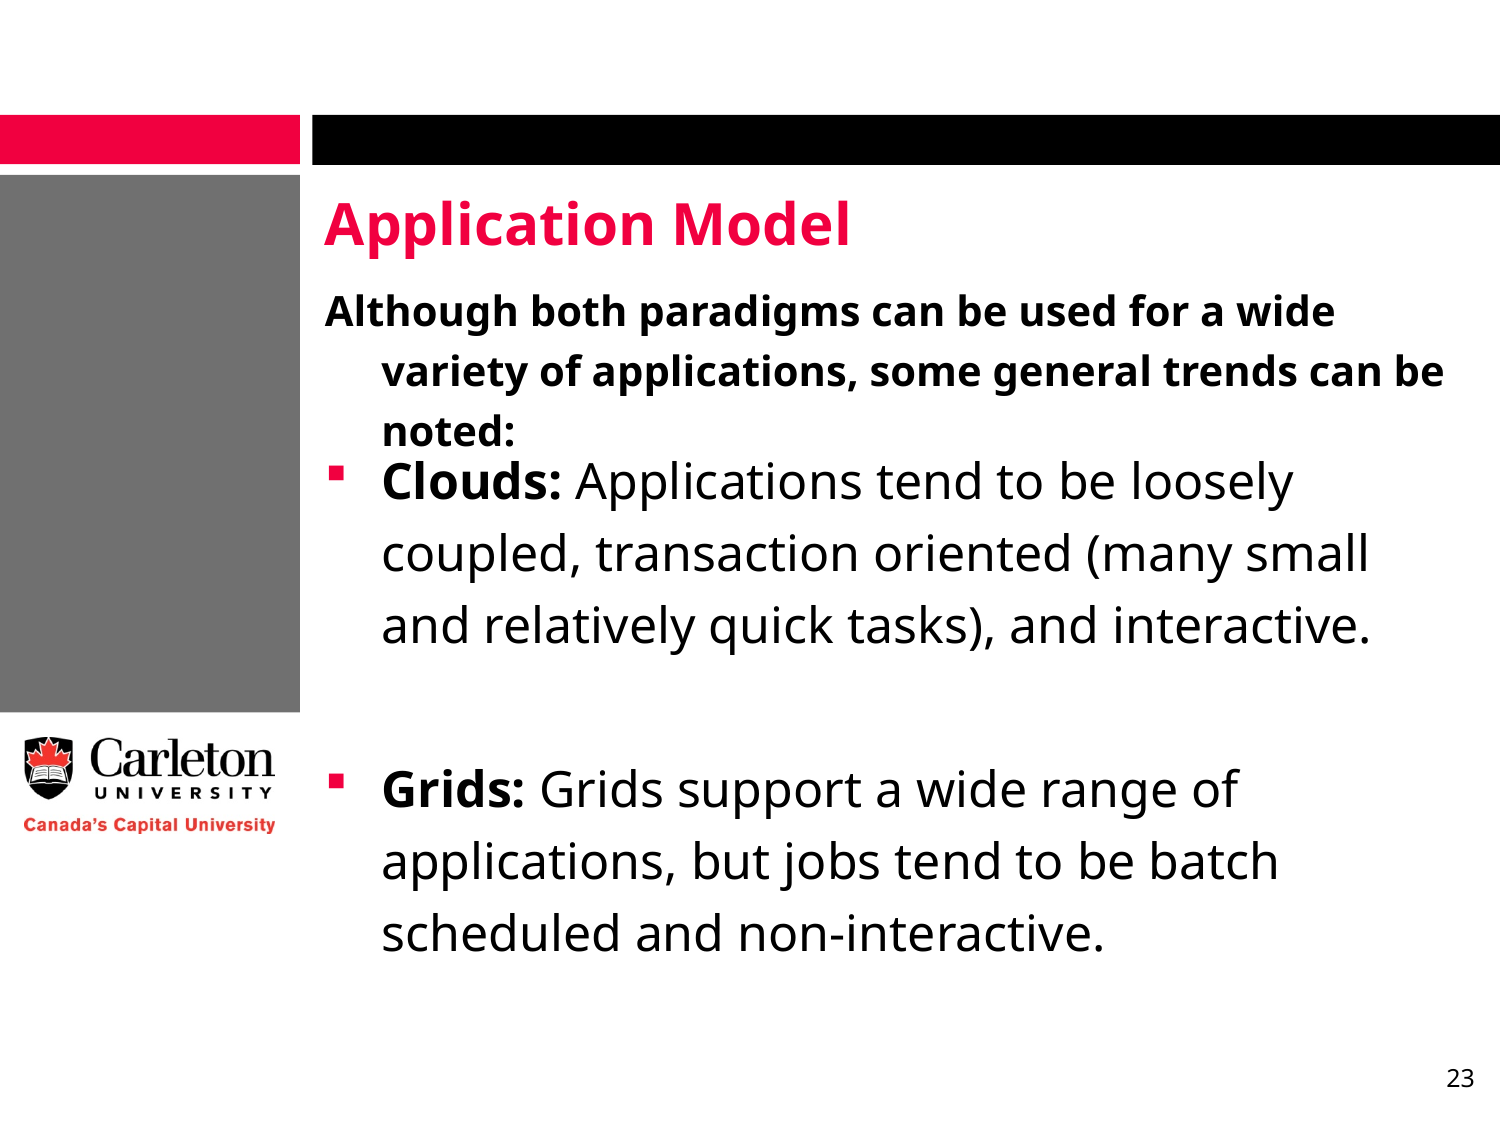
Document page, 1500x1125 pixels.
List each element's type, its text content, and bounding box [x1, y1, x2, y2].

slide_number 23 [1438, 1062, 1476, 1101]
title Application Model [324, 187, 1451, 274]
list Although both paradigms can be used for a wide variety of applications, some general trends can be noted: [324, 274, 1451, 401]
text_box Clouds: Applications tend to be loosely coupled, transaction oriented (many small and relatively quick tasks), and interactive. Grids: Grids support a wide range of applications, but jobs tend to be batch scheduled and non-interactive. [324, 437, 1438, 1113]
picture [24, 737, 275, 834]
